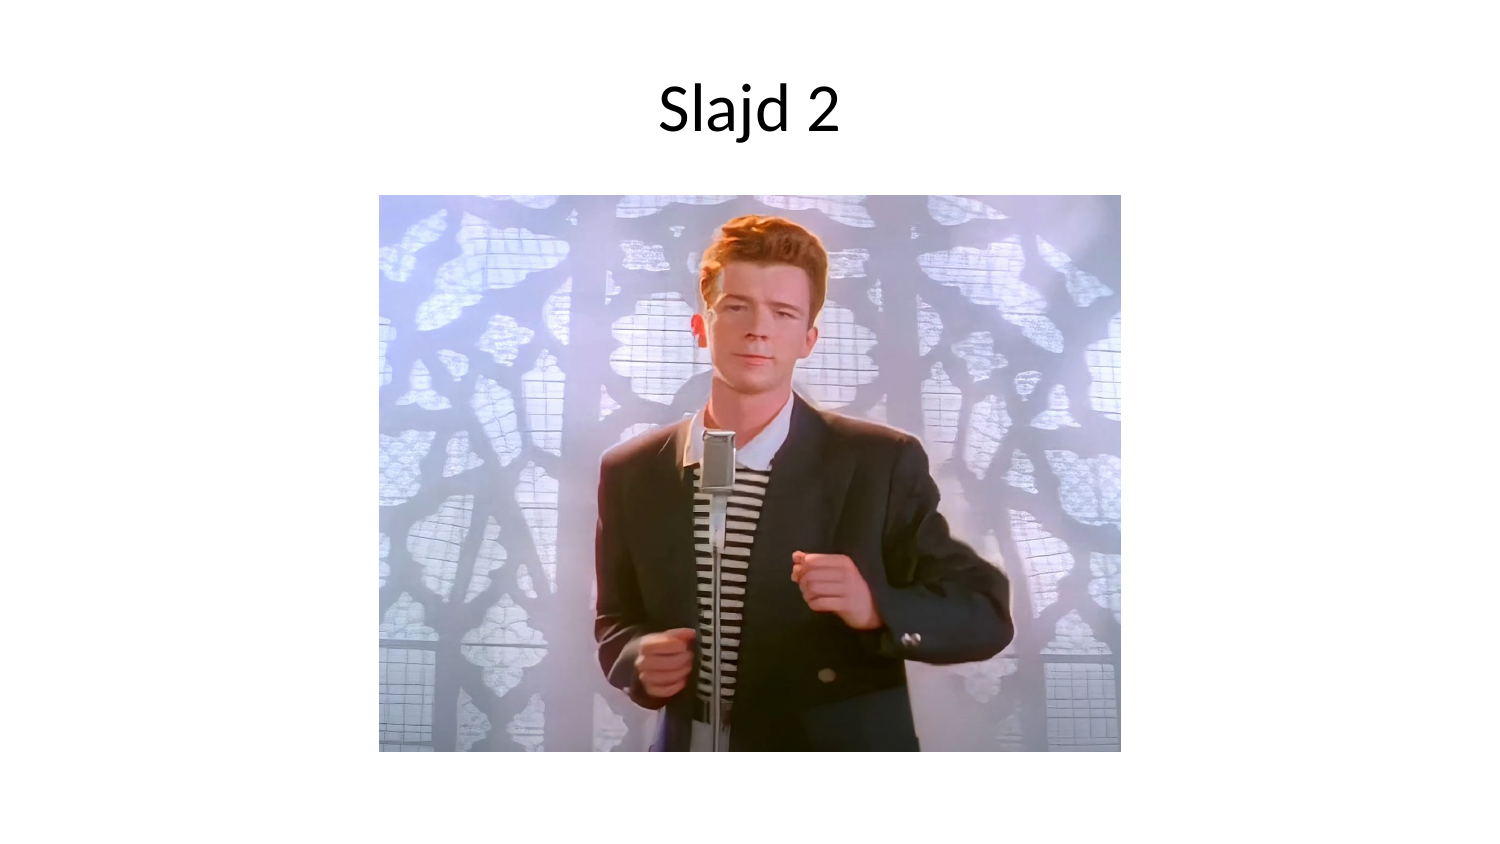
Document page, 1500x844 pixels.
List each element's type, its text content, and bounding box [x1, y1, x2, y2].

title Slajd 2 [75, 33, 1425, 175]
picture [378, 195, 1122, 753]
